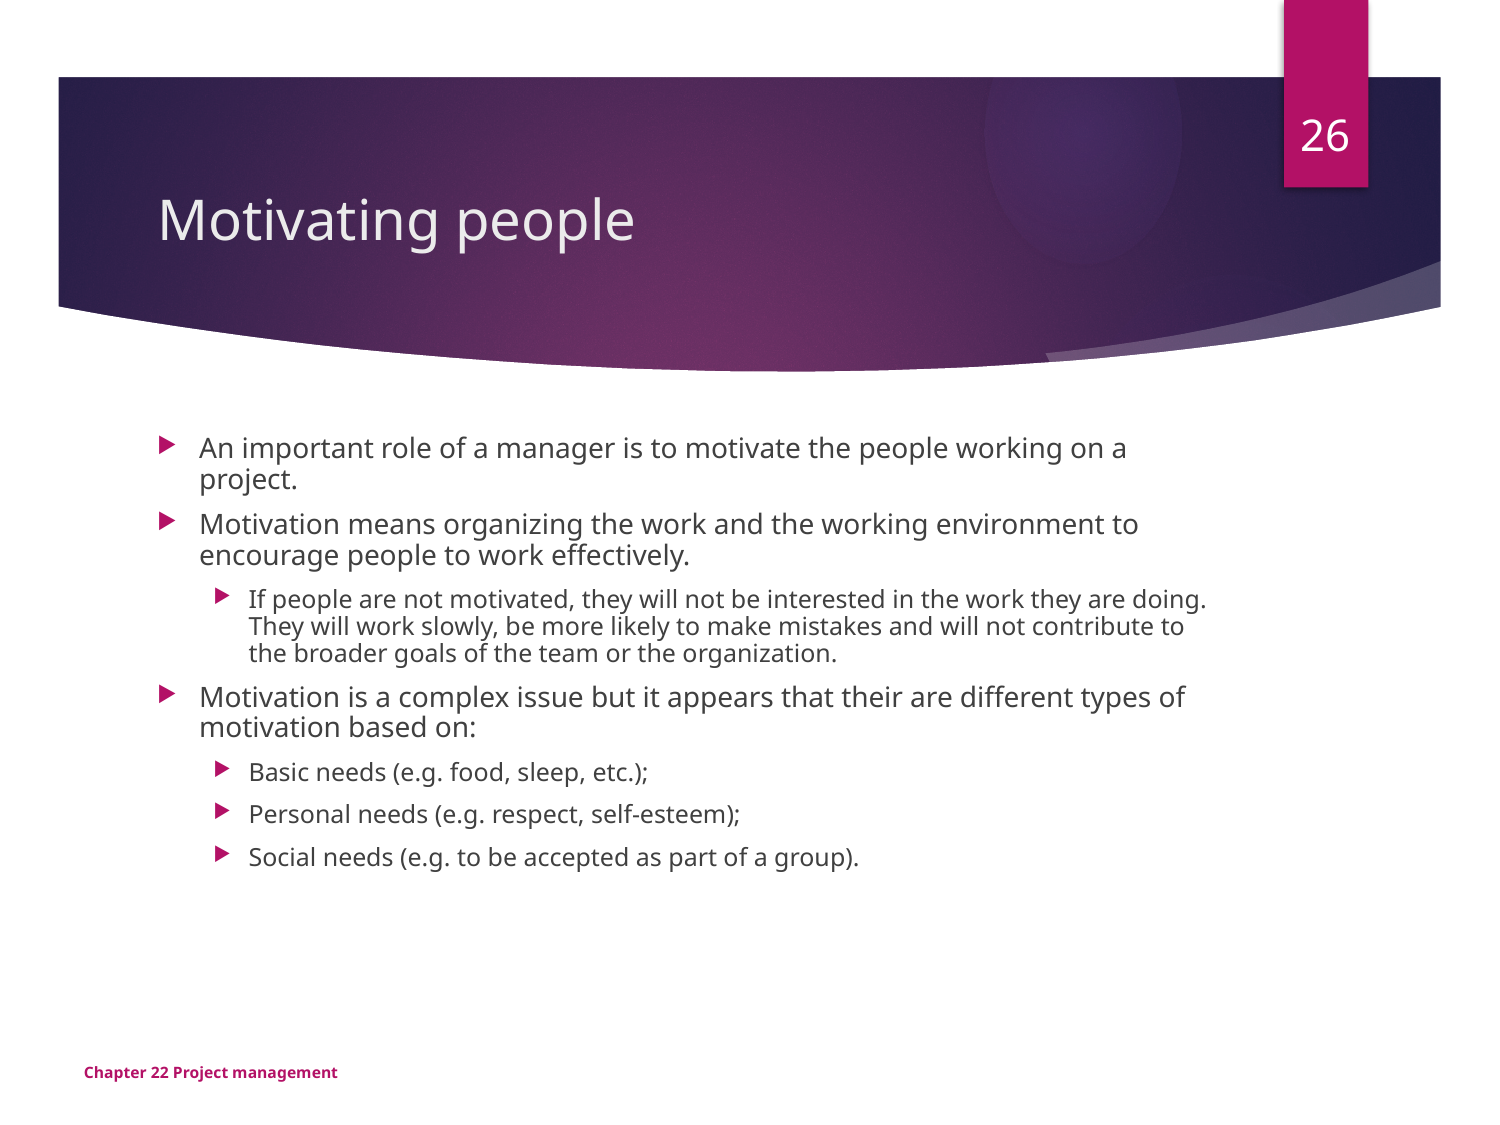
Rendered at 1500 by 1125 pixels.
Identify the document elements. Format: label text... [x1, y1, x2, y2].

footer Chapter 22 Project management [69, 1048, 544, 1099]
title Motivating people [142, 159, 1220, 276]
slide_number 26 [1273, 48, 1377, 175]
list An important role of a manager is to motivate the people working on a project. Motivation means organizing the work and the working environment to encourage people to work effectively. If people are not motivated, they will not be interested in the work they are doing. They will work slowly, be more likely to make mistakes and will not contribute to the broader goals of the team or the organization. Motivation is a complex issue but it appears that their are different types of motivation based on: Basic needs (e.g. food, sleep, etc.); Personal needs (e.g. respect, self-esteem); Social needs (e.g. to be accepted as part of a group). [142, 427, 1228, 988]
